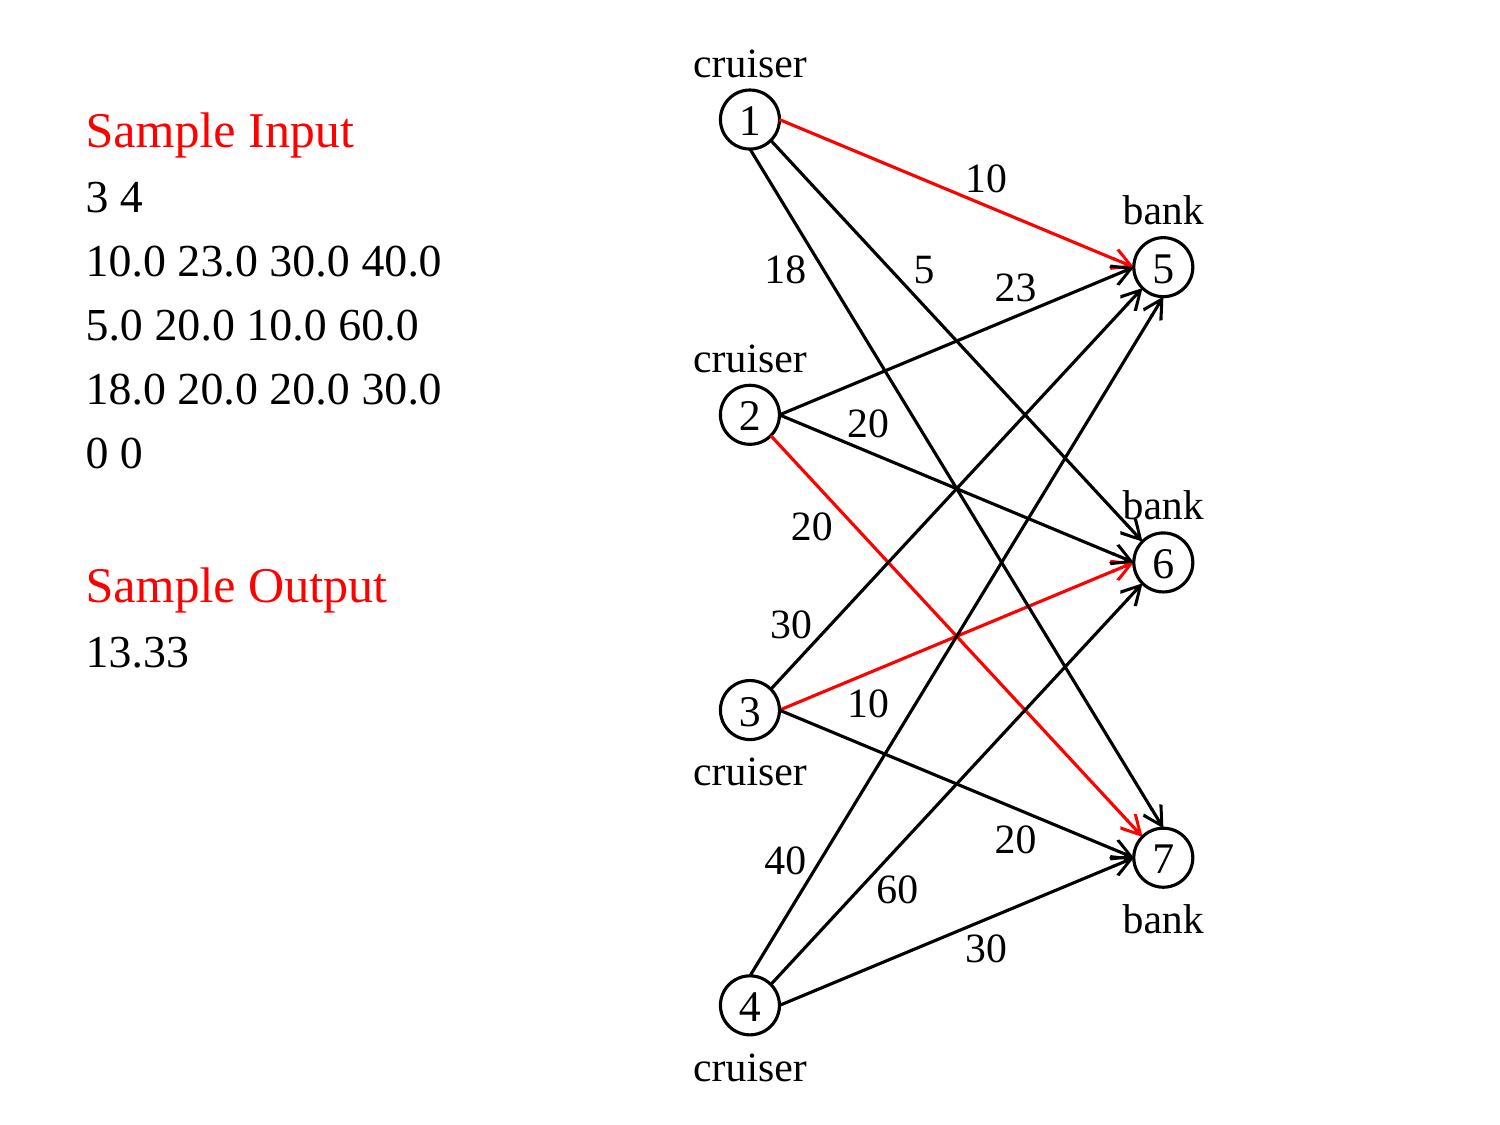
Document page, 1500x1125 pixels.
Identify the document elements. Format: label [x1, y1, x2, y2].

list [70, 89, 485, 711]
text_box [690, 30, 1223, 1094]
